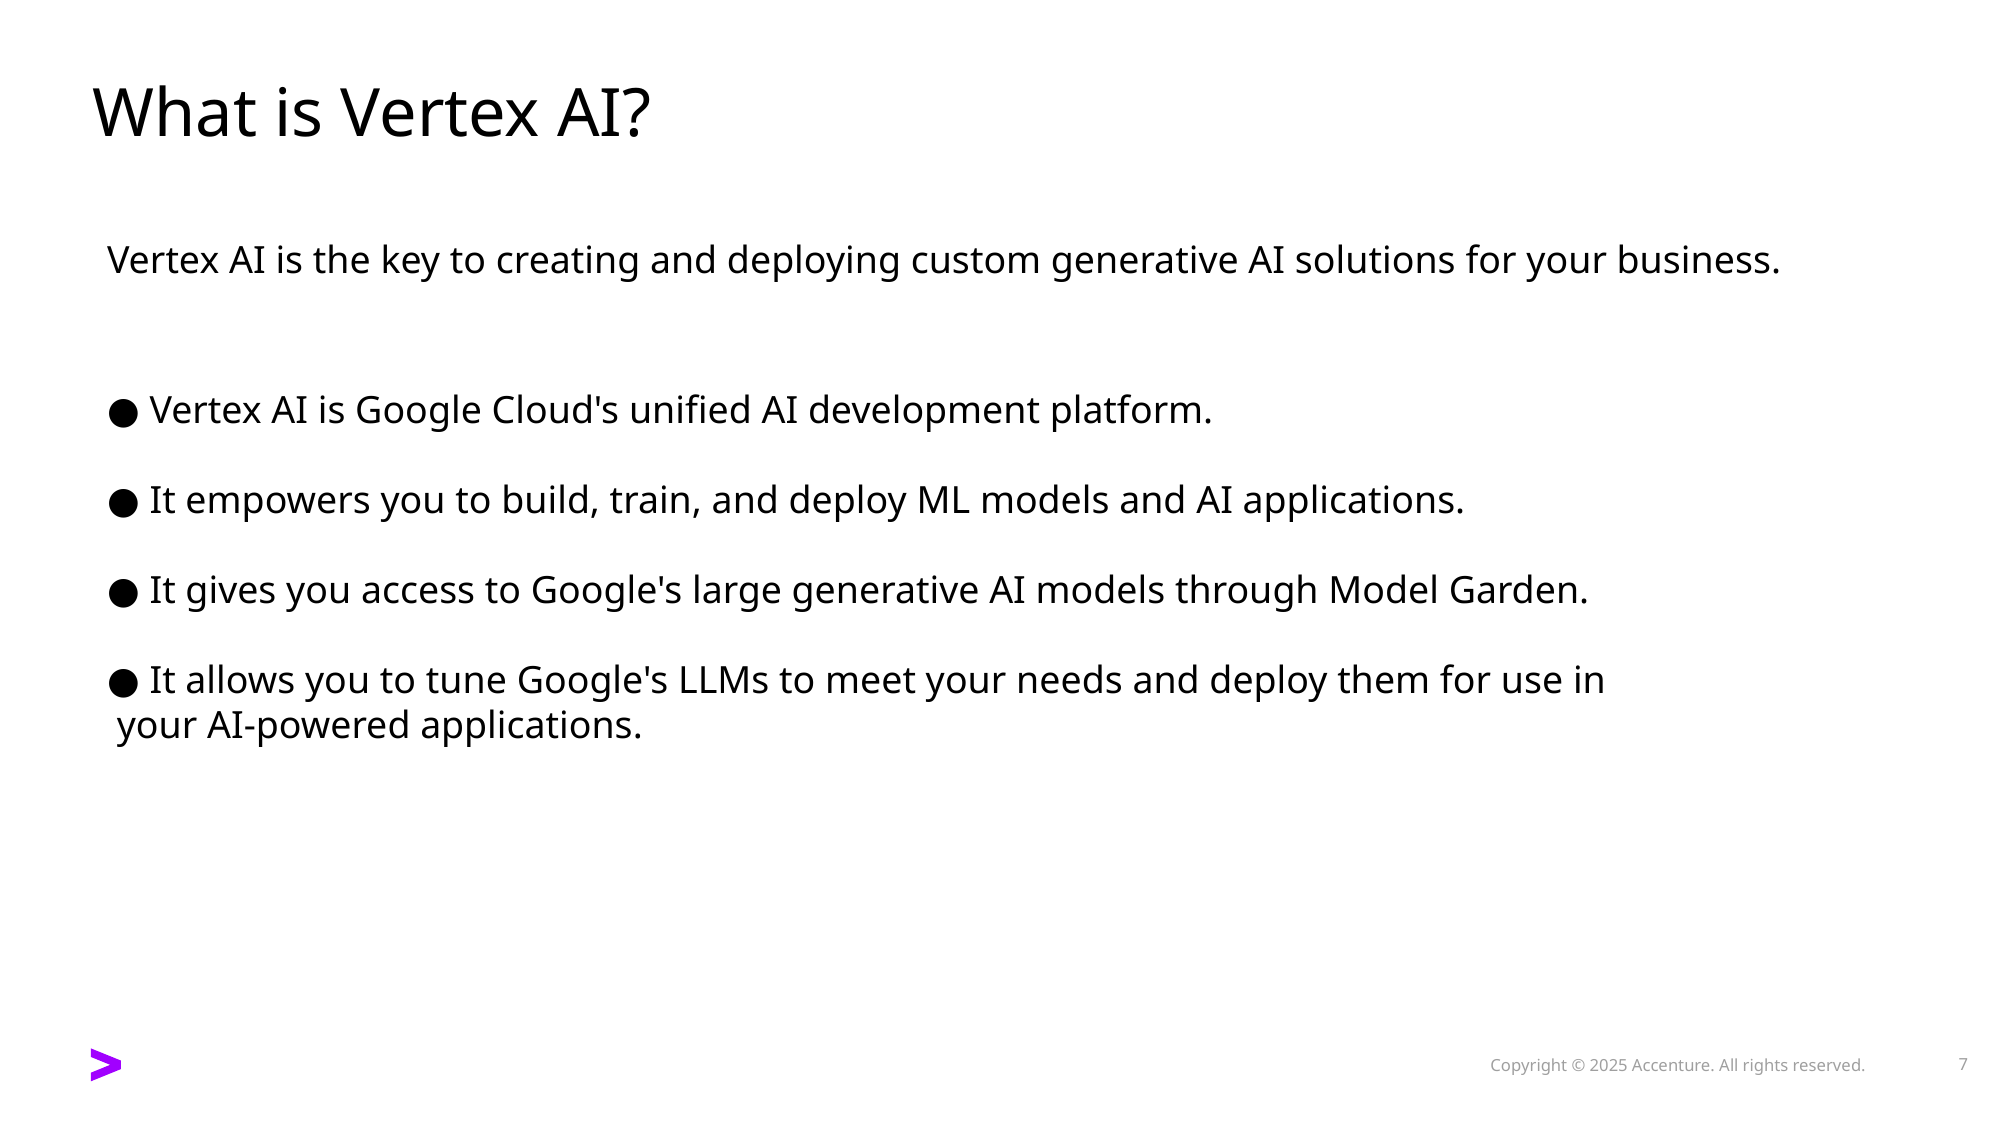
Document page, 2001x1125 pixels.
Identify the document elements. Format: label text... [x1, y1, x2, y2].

text_box Vertex AI is the key to creating and deploying custom generative AI solutions for your business. [92, 228, 1907, 289]
title What is Vertex AI? [92, 84, 1407, 149]
text_box ● Vertex AI is Google Cloud's unified AI development platform. ● It empowers you to build, train, and deploy ML models and AI applications. ● It gives you access to Google's large generative AI models through Model Garden. ● It allows you to tune Google's LLMs to meet your needs and deploy them for use in your AI-powered applications. [92, 378, 1662, 934]
